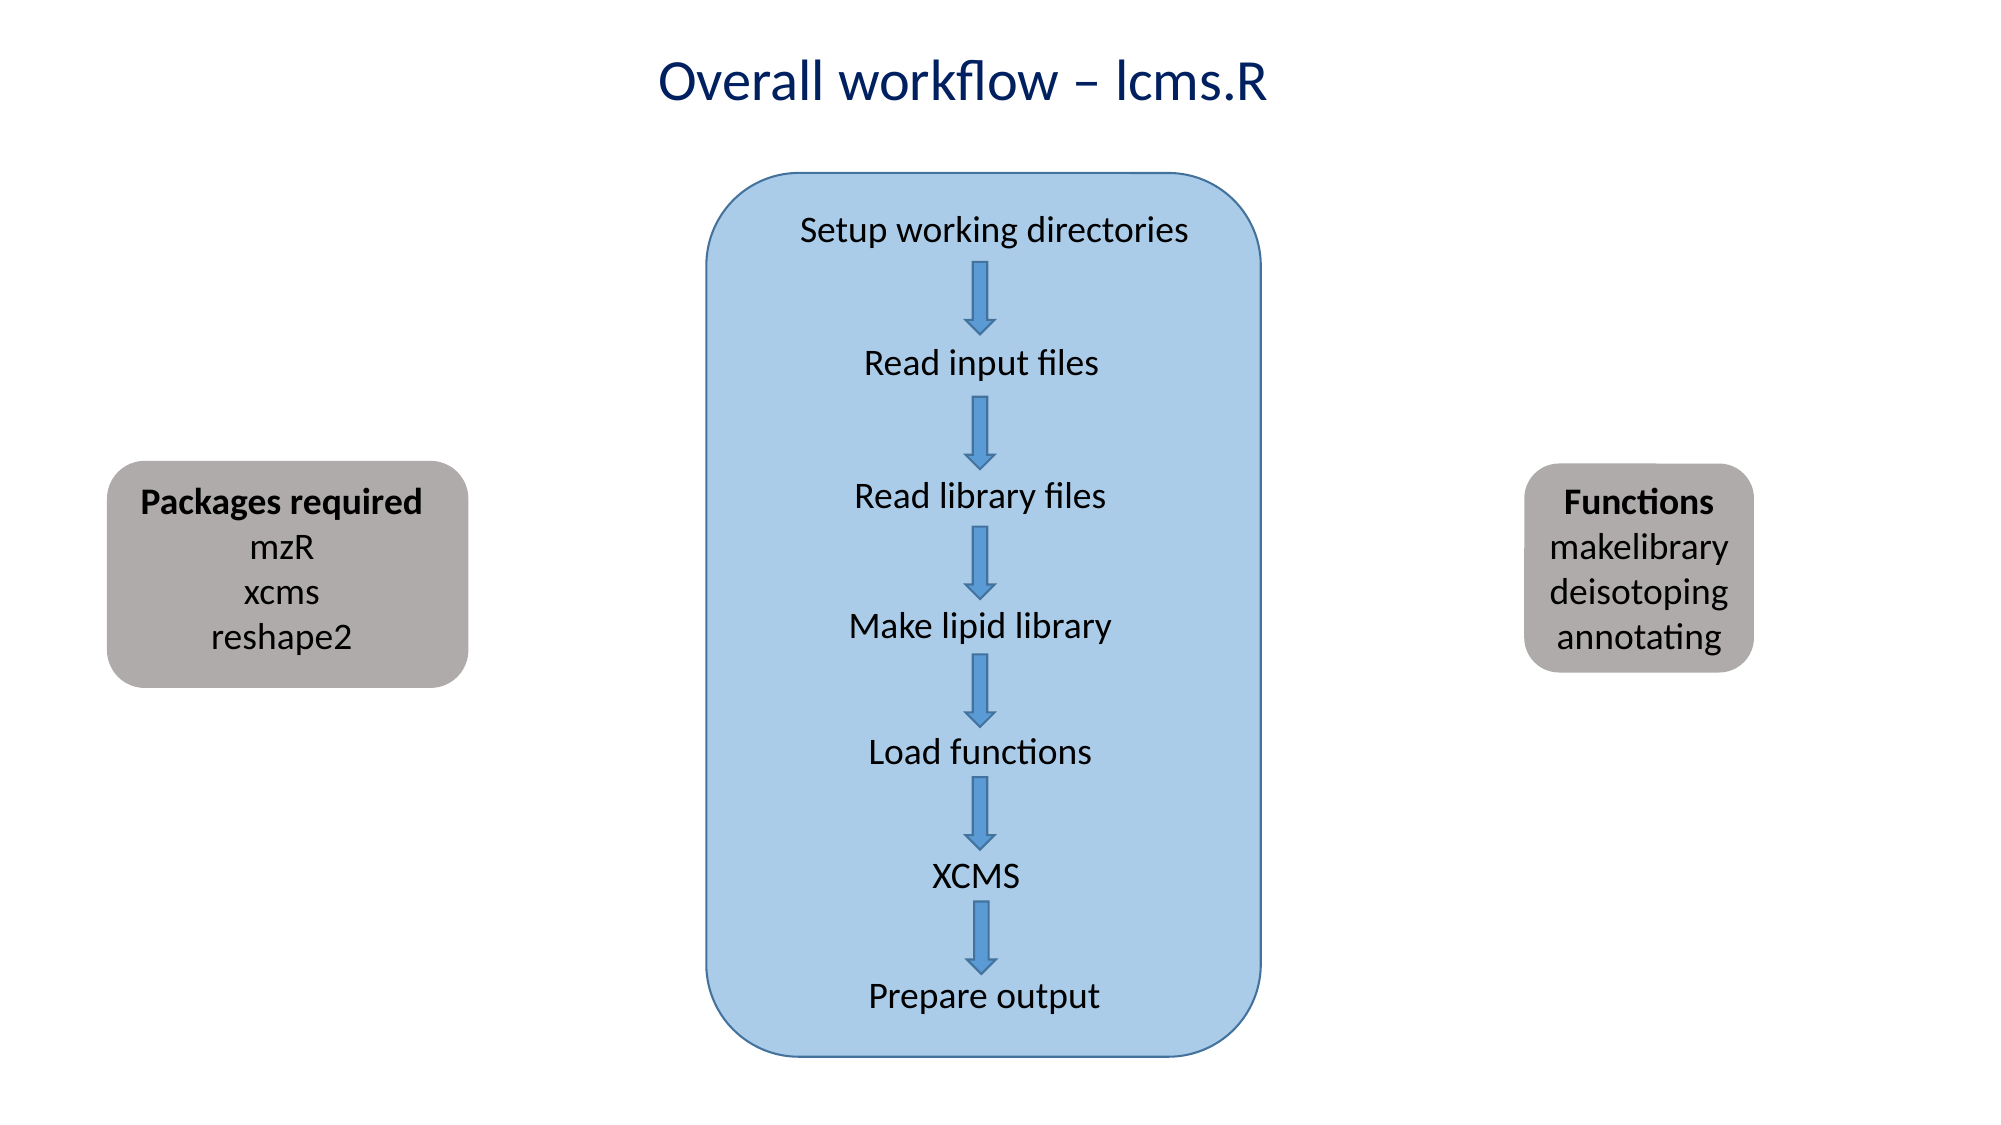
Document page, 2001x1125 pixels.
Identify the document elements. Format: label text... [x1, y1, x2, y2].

text_box [705, 228, 1262, 1058]
text_box [1535, 665, 1743, 674]
text_box Make lipid library [818, 593, 1142, 654]
text_box [964, 900, 999, 976]
text_box Load functions [818, 719, 1142, 780]
text_box Functions makelibrary deisotoping annotating [1462, 469, 1817, 665]
text_box Prepare output [822, 963, 1146, 1024]
text_box [119, 459, 456, 469]
text_box [735, 171, 1233, 197]
text_box Overall workflow – lcms.R [140, 35, 1787, 120]
text_box [962, 525, 998, 601]
text_box Read library files [818, 463, 1142, 524]
text_box Read input files [820, 330, 1144, 391]
text_box [962, 653, 998, 729]
text_box Packages required mzR xcms reshape2 [104, 469, 459, 665]
text_box [1538, 462, 1740, 469]
text_box [962, 776, 998, 852]
text_box [108, 472, 470, 690]
text_box [962, 260, 998, 336]
text_box XCMS [814, 844, 1138, 904]
text_box Setup working directories [713, 197, 1276, 257]
text_box [962, 395, 998, 471]
